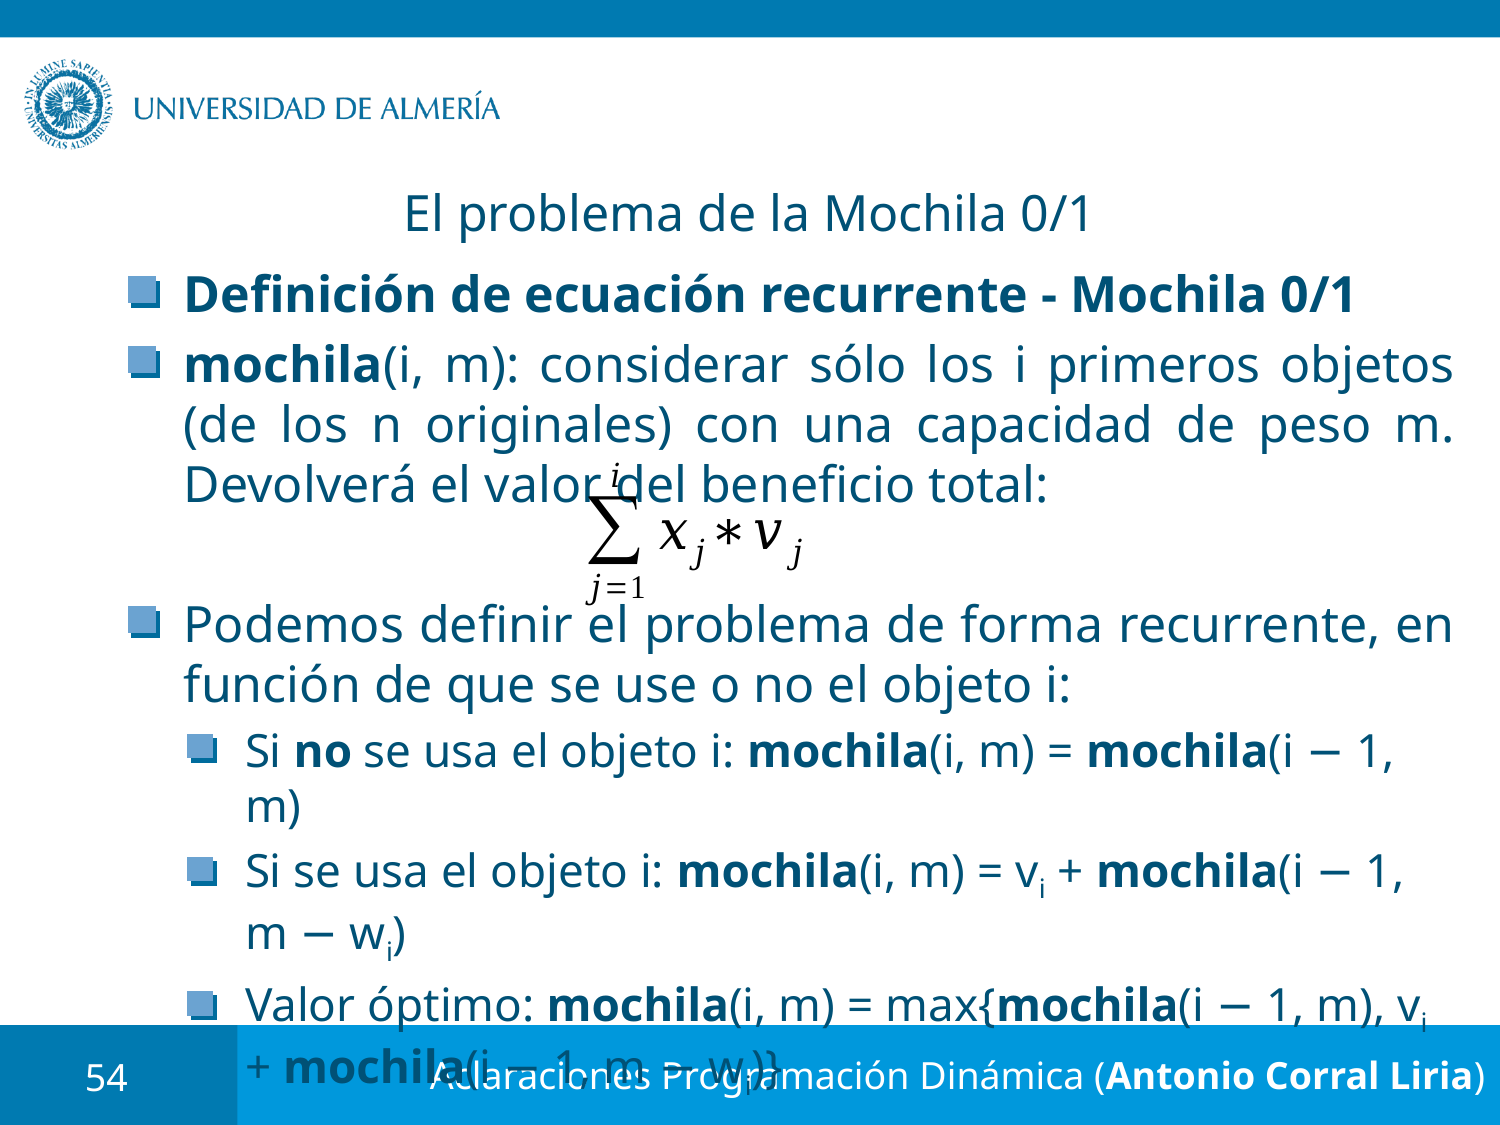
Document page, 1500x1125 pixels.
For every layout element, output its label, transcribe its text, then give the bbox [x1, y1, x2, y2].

slide_number 54 [52, 1046, 160, 1095]
list Definición de ecuación recurrente - Mochila 0/1 mochila(i, m): considerar sólo los i primeros objetos (de los n originales) con una capacidad de peso m. Devolverá el valor del beneficio total: Podemos definir el problema de forma recurrente, en función de que se use o no el objeto i: Si no se usa el objeto i: mochila(i, m) = mochila(i − 1, m) Si se usa el objeto i: mochila(i, m) = vi + mochila(i − 1, m − wi) Valor óptimo: mochila(i, m) = max{mochila(i − 1, m), vi + mochila(i − 1, m − wi)} [112, 255, 1471, 1024]
picture [24, 59, 500, 150]
title El problema de la Mochila 0/1 [123, 179, 1376, 244]
